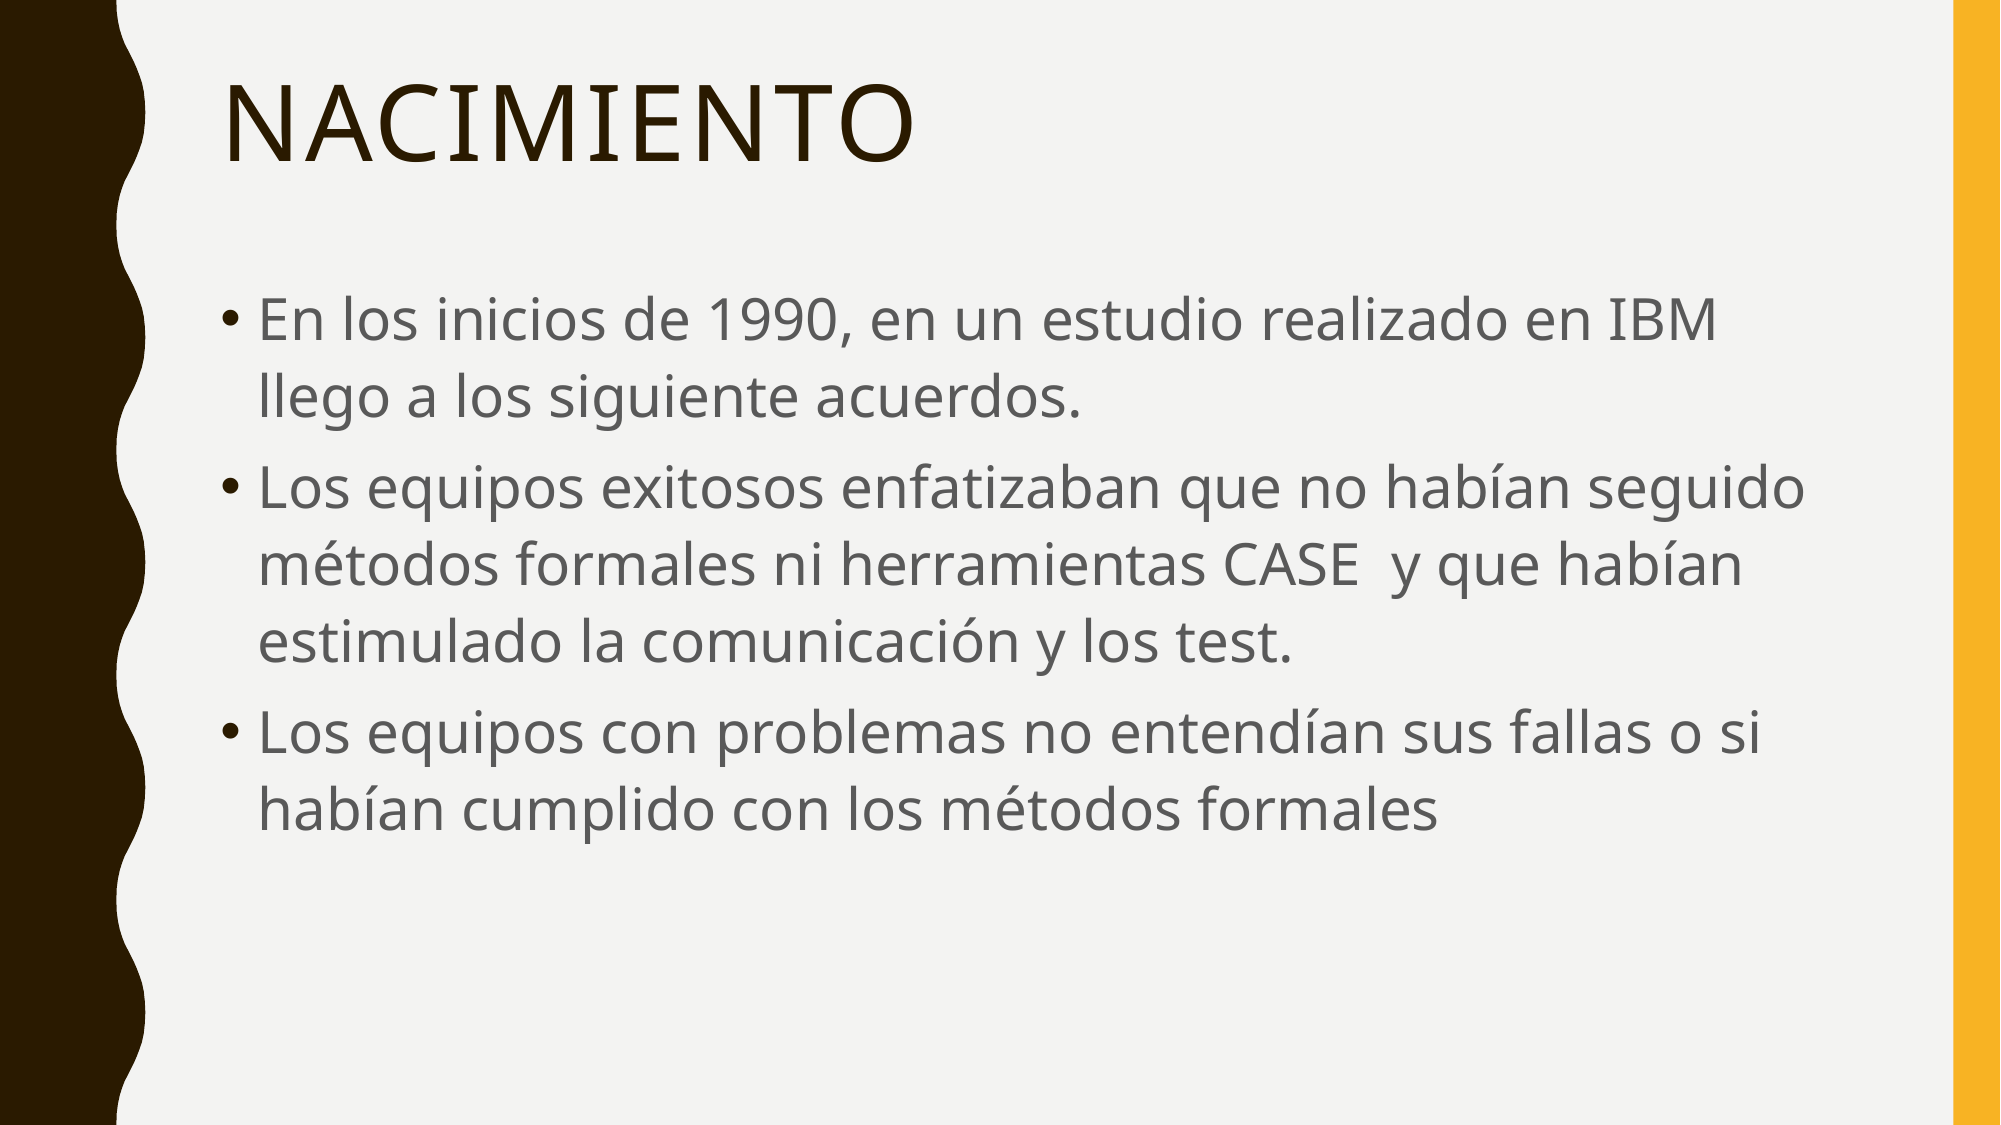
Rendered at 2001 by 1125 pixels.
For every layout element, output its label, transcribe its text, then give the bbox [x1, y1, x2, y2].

title NACIMIENTO [205, 62, 1875, 267]
list En los inicios de 1990, en un estudio realizado en IBM llego a los siguiente acuerdos. Los equipos exitosos enfatizaban que no habían seguido métodos formales ni herramientas CASE y que habían estimulado la comunicación y los test. Los equipos con problemas no entendían sus fallas o si habían cumplido con los métodos formales [205, 267, 1875, 858]
